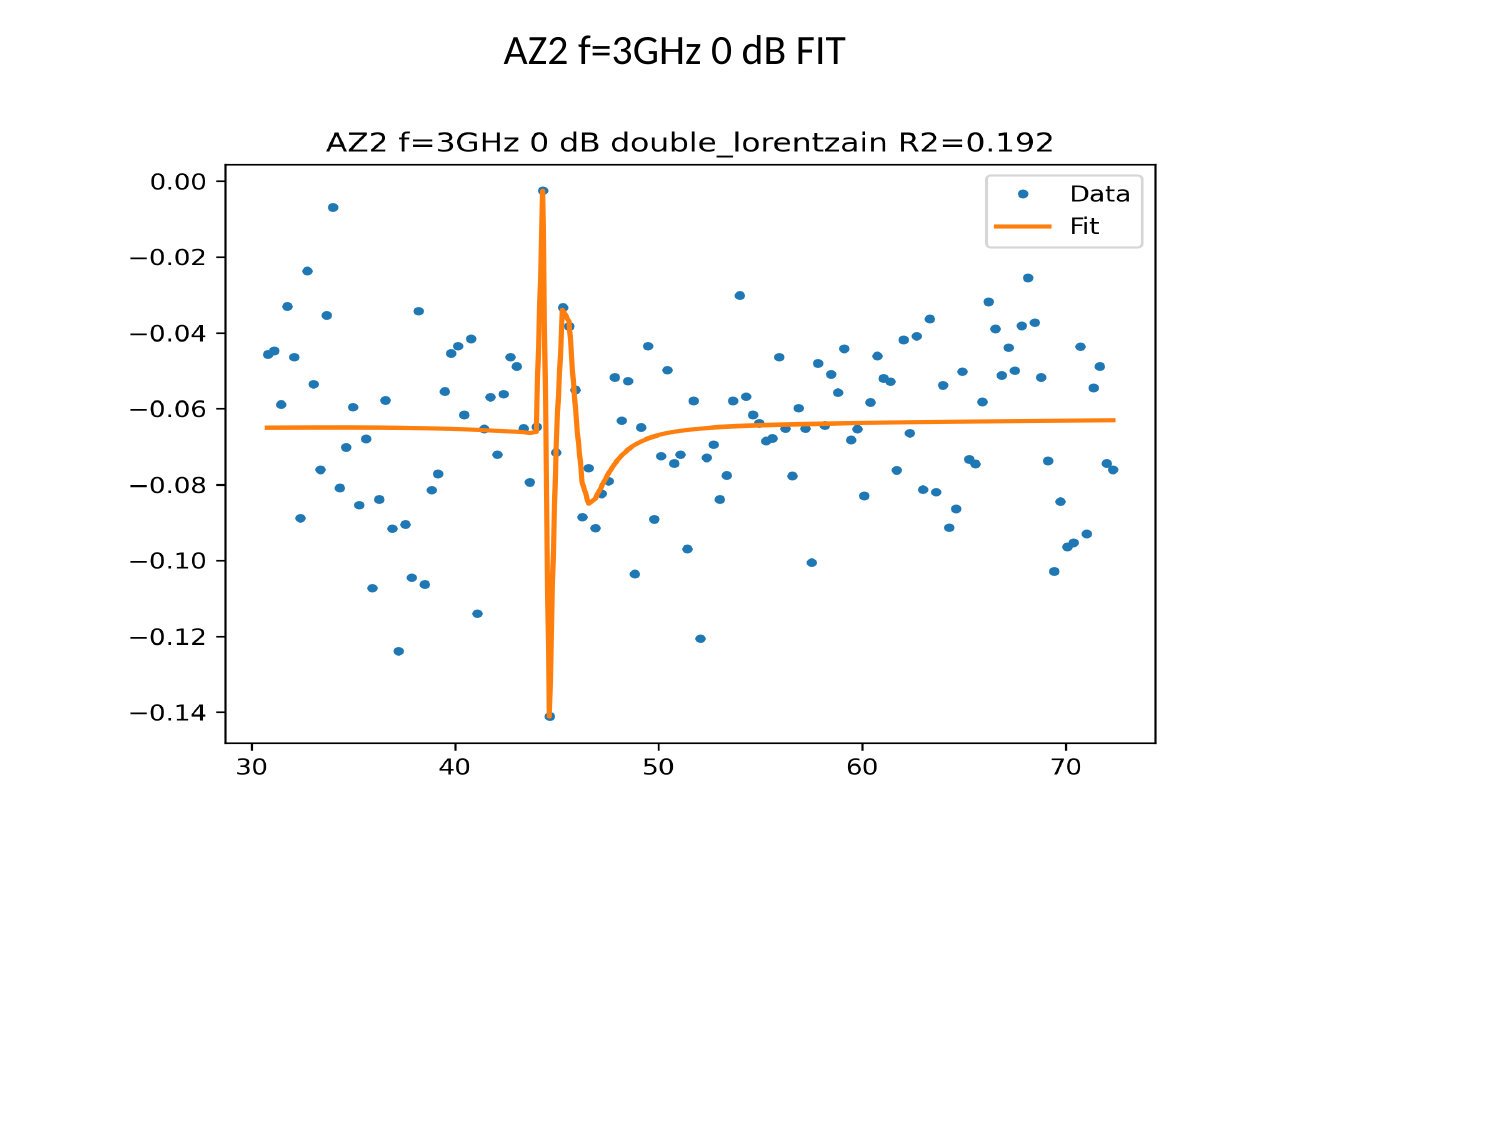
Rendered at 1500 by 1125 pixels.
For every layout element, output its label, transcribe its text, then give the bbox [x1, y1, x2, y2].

text_box AZ2 f=3GHz 0 dB FIT [488, 15, 862, 73]
picture [74, 74, 1276, 826]
